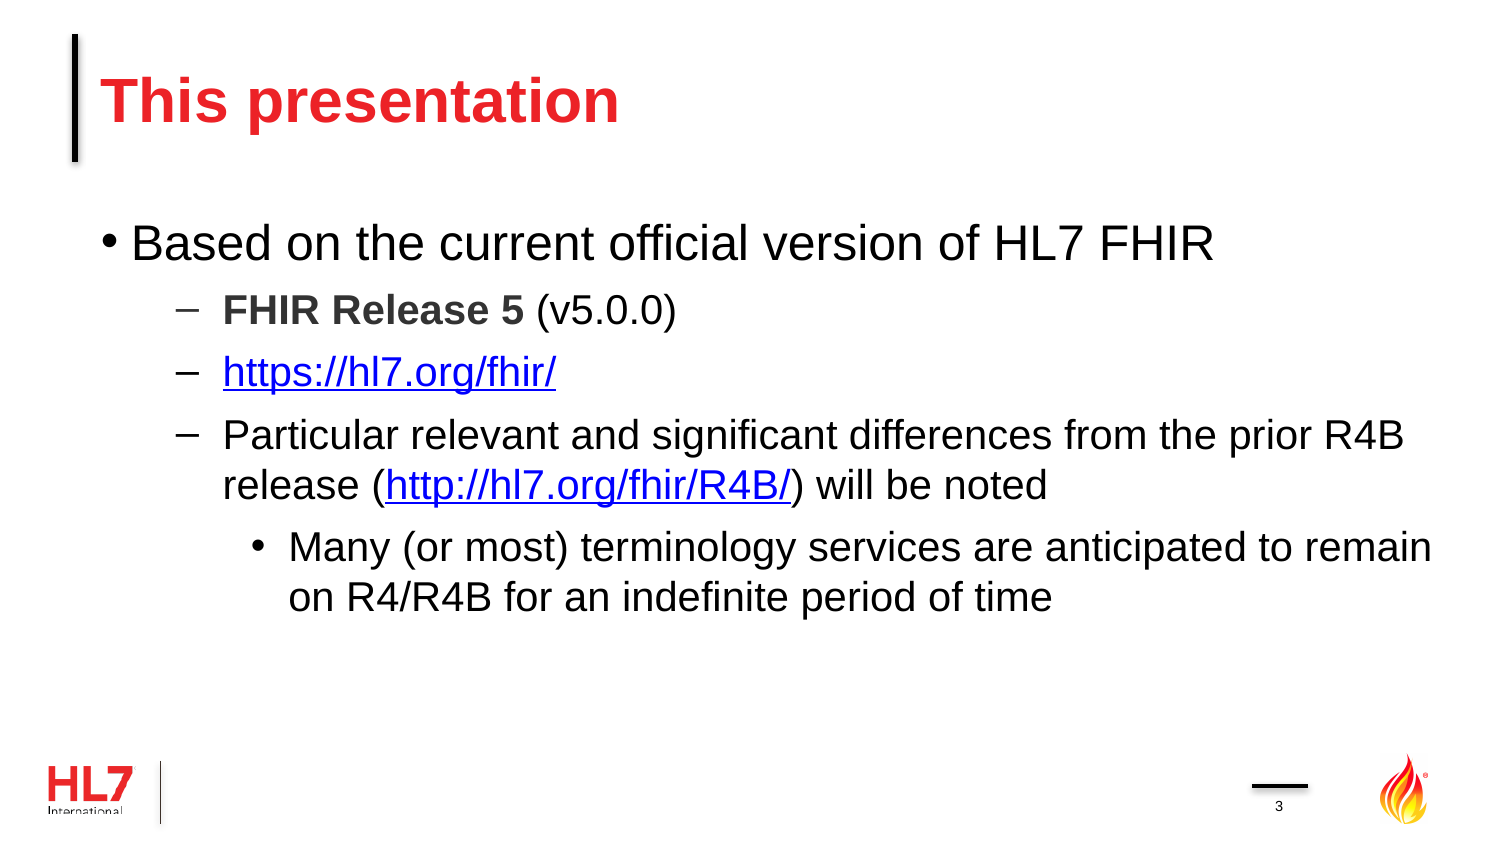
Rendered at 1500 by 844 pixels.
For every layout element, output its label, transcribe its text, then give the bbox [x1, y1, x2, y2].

title This presentation [100, 33, 1451, 163]
picture [1380, 753, 1428, 824]
text_box 3 [1256, 788, 1302, 815]
list Based on the current official version of HL7 FHIR FHIR Release 5 (v5.0.0) https://hl7.org/fhir/ Particular relevant and significant differences from the prior R4B release (http://hl7.org/fhir/R4B/) will be noted Many (or most) terminology services are anticipated to remain on R4/R4B for an indefinite period of time [100, 210, 1451, 750]
